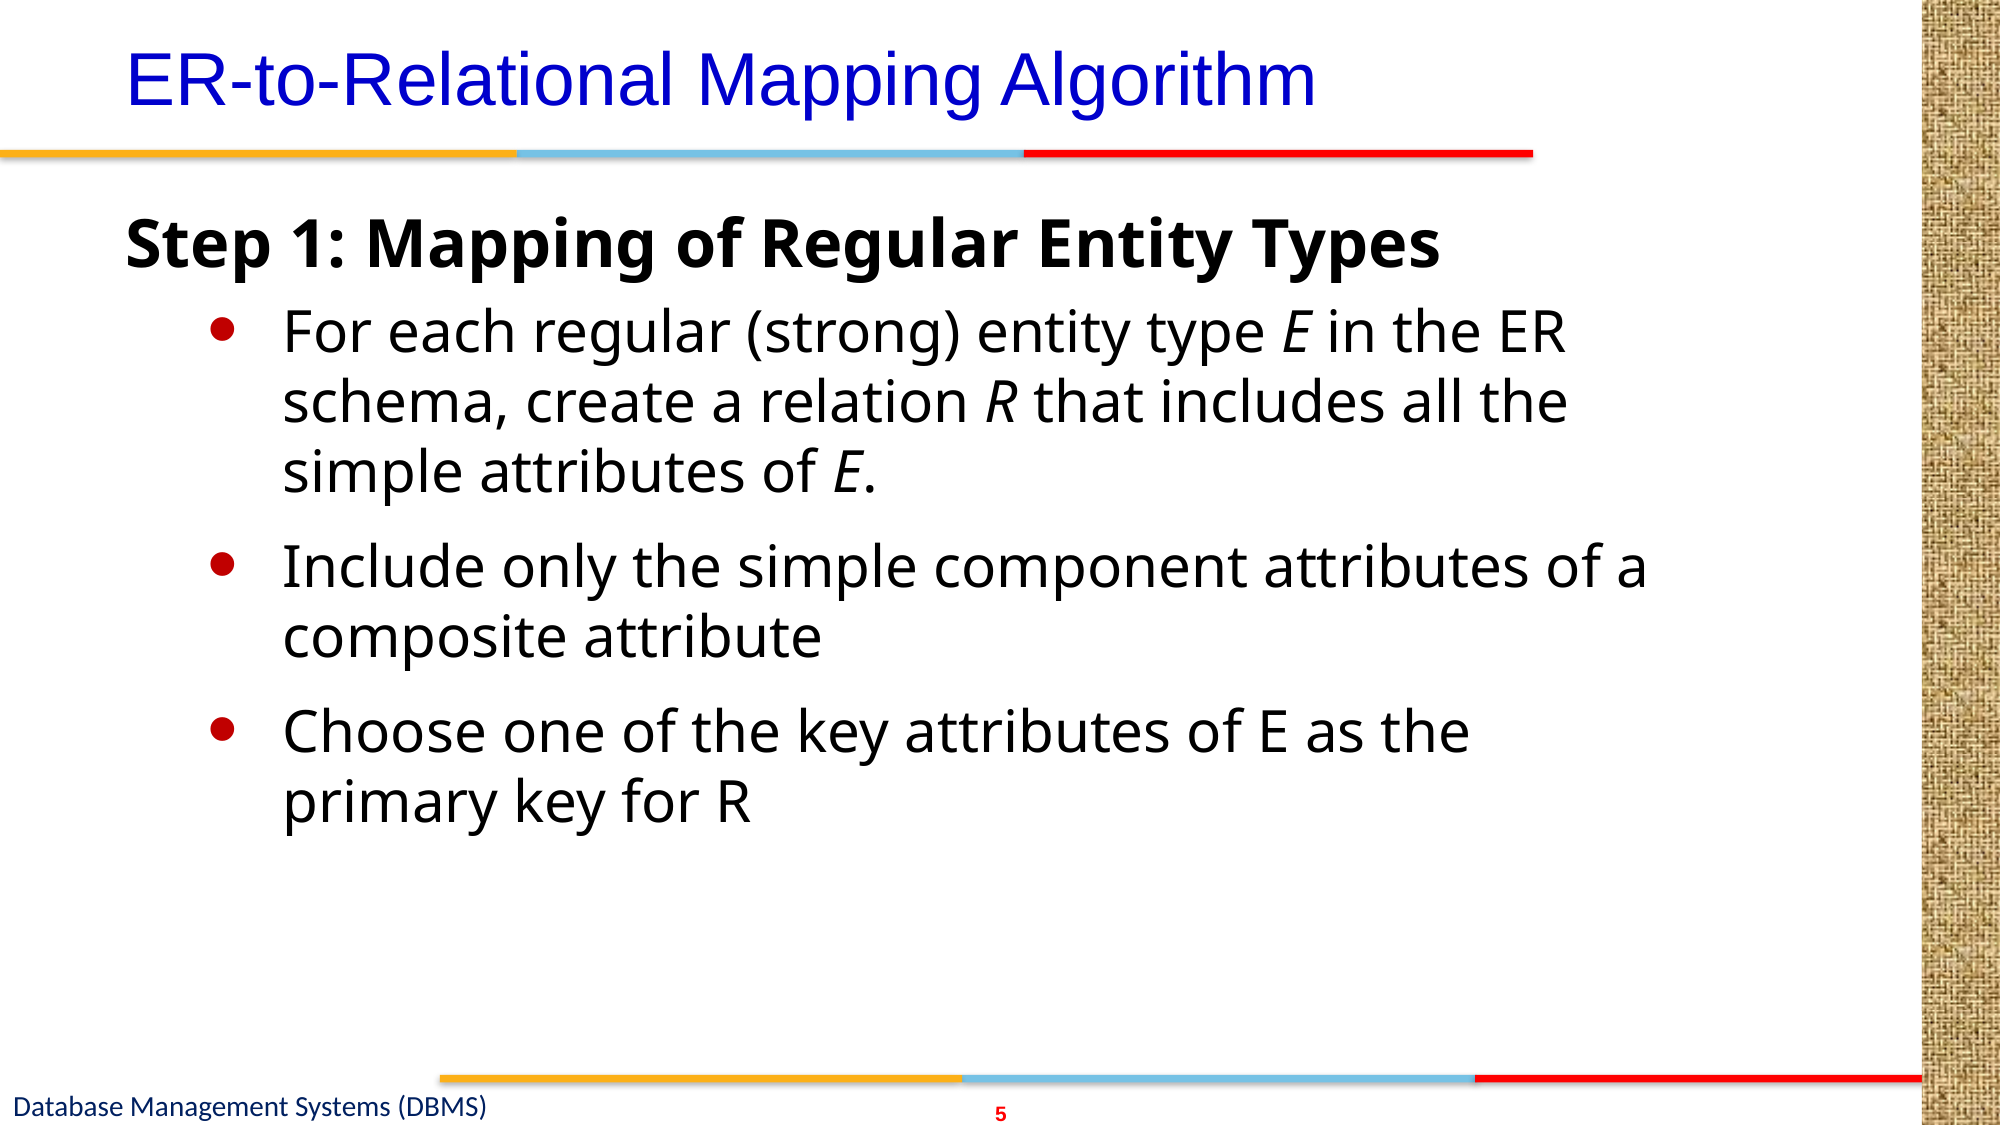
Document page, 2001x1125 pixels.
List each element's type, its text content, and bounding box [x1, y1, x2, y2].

list Step 1: Mapping of Regular Entity Types For each regular (strong) entity type E in the ER schema, create a relation R that includes all the simple attributes of E. Include only the simple component attributes of a composite attribute Choose one of the key attributes of E as the primary key for R [110, 193, 1678, 1078]
picture [1921, 0, 2000, 1125]
title ER-to-Relational Mapping Algorithm [110, 23, 1417, 193]
